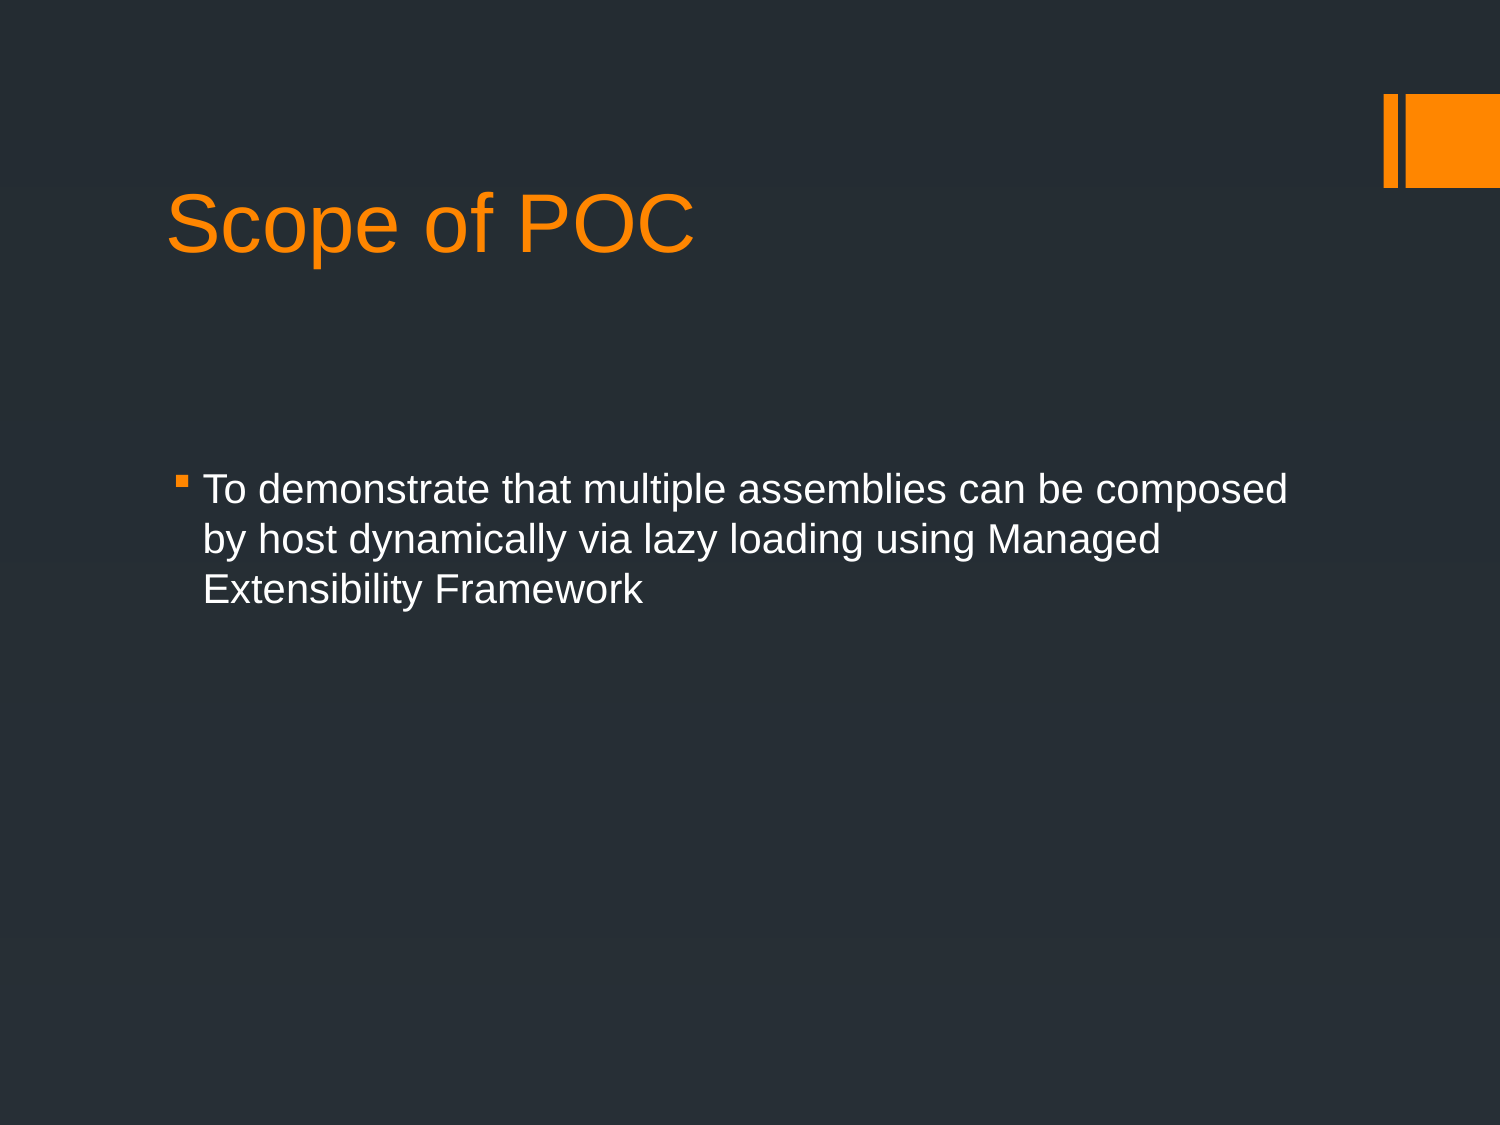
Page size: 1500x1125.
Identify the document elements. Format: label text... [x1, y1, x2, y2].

list To demonstrate that multiple assemblies can be composed by host dynamically via lazy loading using Managed Extensibility Framework [150, 454, 1350, 1035]
title Scope of POC [150, 87, 1350, 277]
